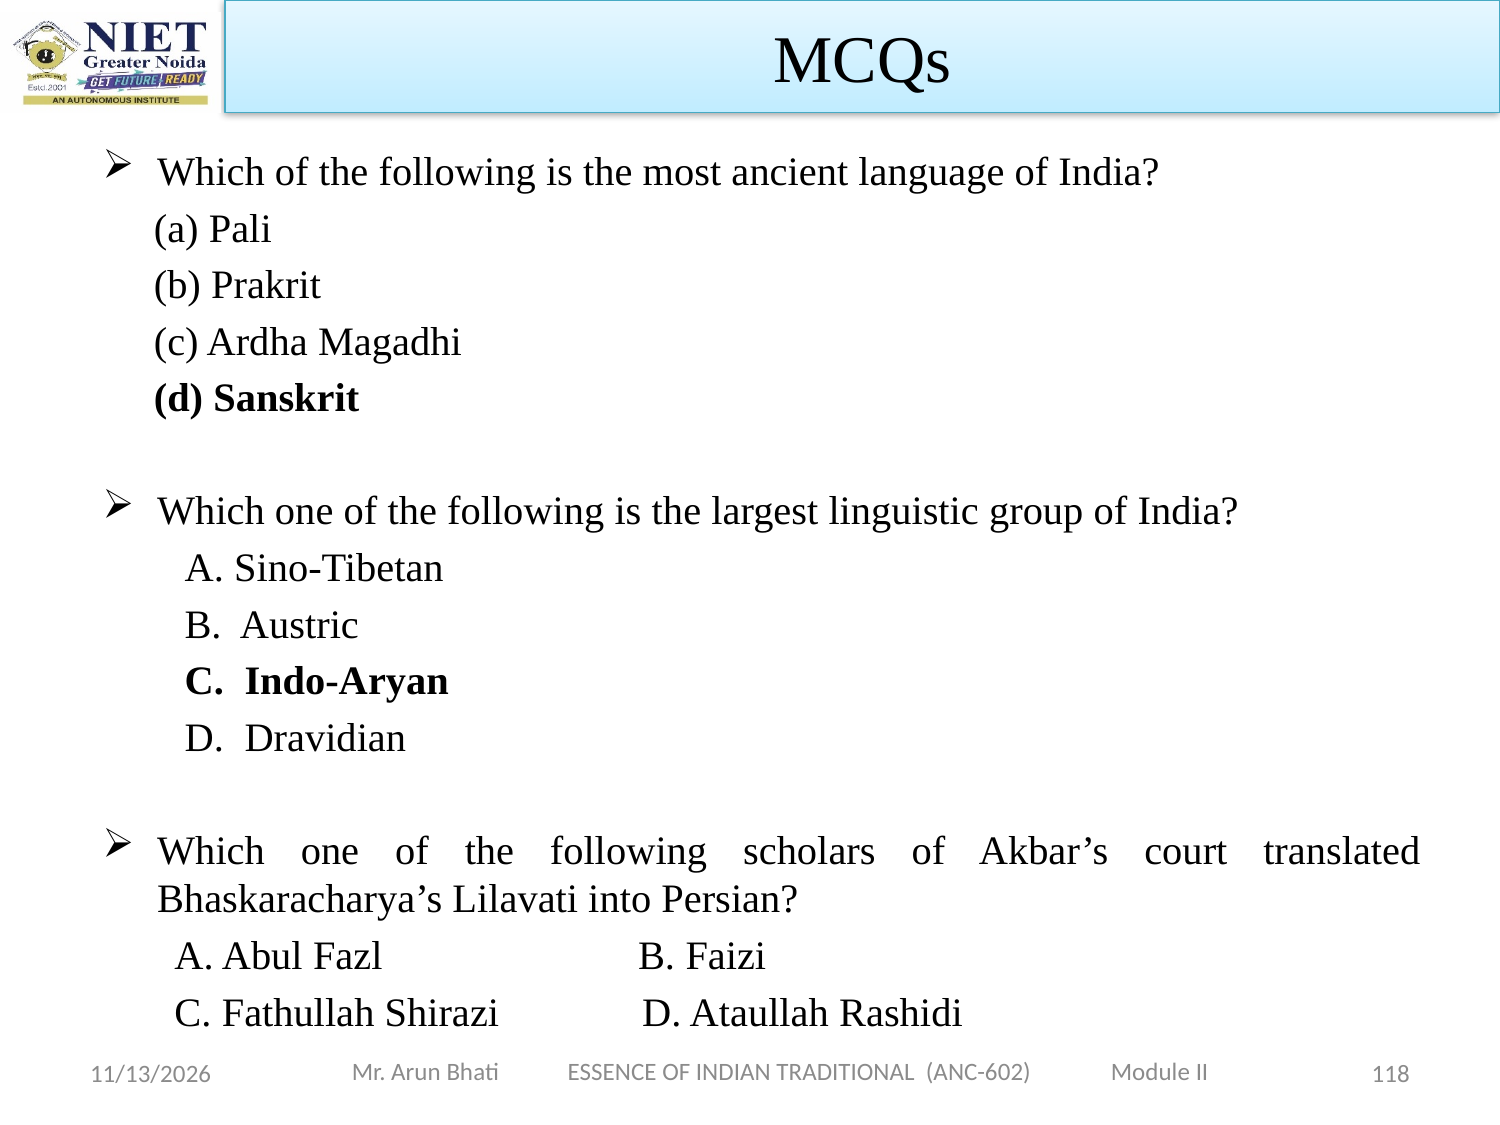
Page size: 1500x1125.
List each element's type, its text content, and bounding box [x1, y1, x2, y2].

list Which of the following is the most ancient language of India? (a) Pali (b) Prakrit (c) Ardha Magadhi (d) Sanskrit Which one of the following is the largest linguistic group of India? A. Sino-Tibetan B. Austric C. Indo-Aryan D. Dravidian Which one of the following scholars of Akbar’s court translated Bhaskaracharya’s Lilavati into Persian? A. Abul Fazl B. Faizi C. Fathullah Shirazi D. Ataullah Rashidi [87, 137, 1438, 1043]
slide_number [75, 1042, 249, 1103]
slide_number 118 [1074, 1042, 1425, 1103]
picture [0, 11, 222, 113]
footer Mr. Arun Bhati ESSENCE OF INDIAN TRADITIONAL (ANC-602) Module II [249, 1037, 1313, 1103]
text_box MCQs [224, 0, 1500, 113]
